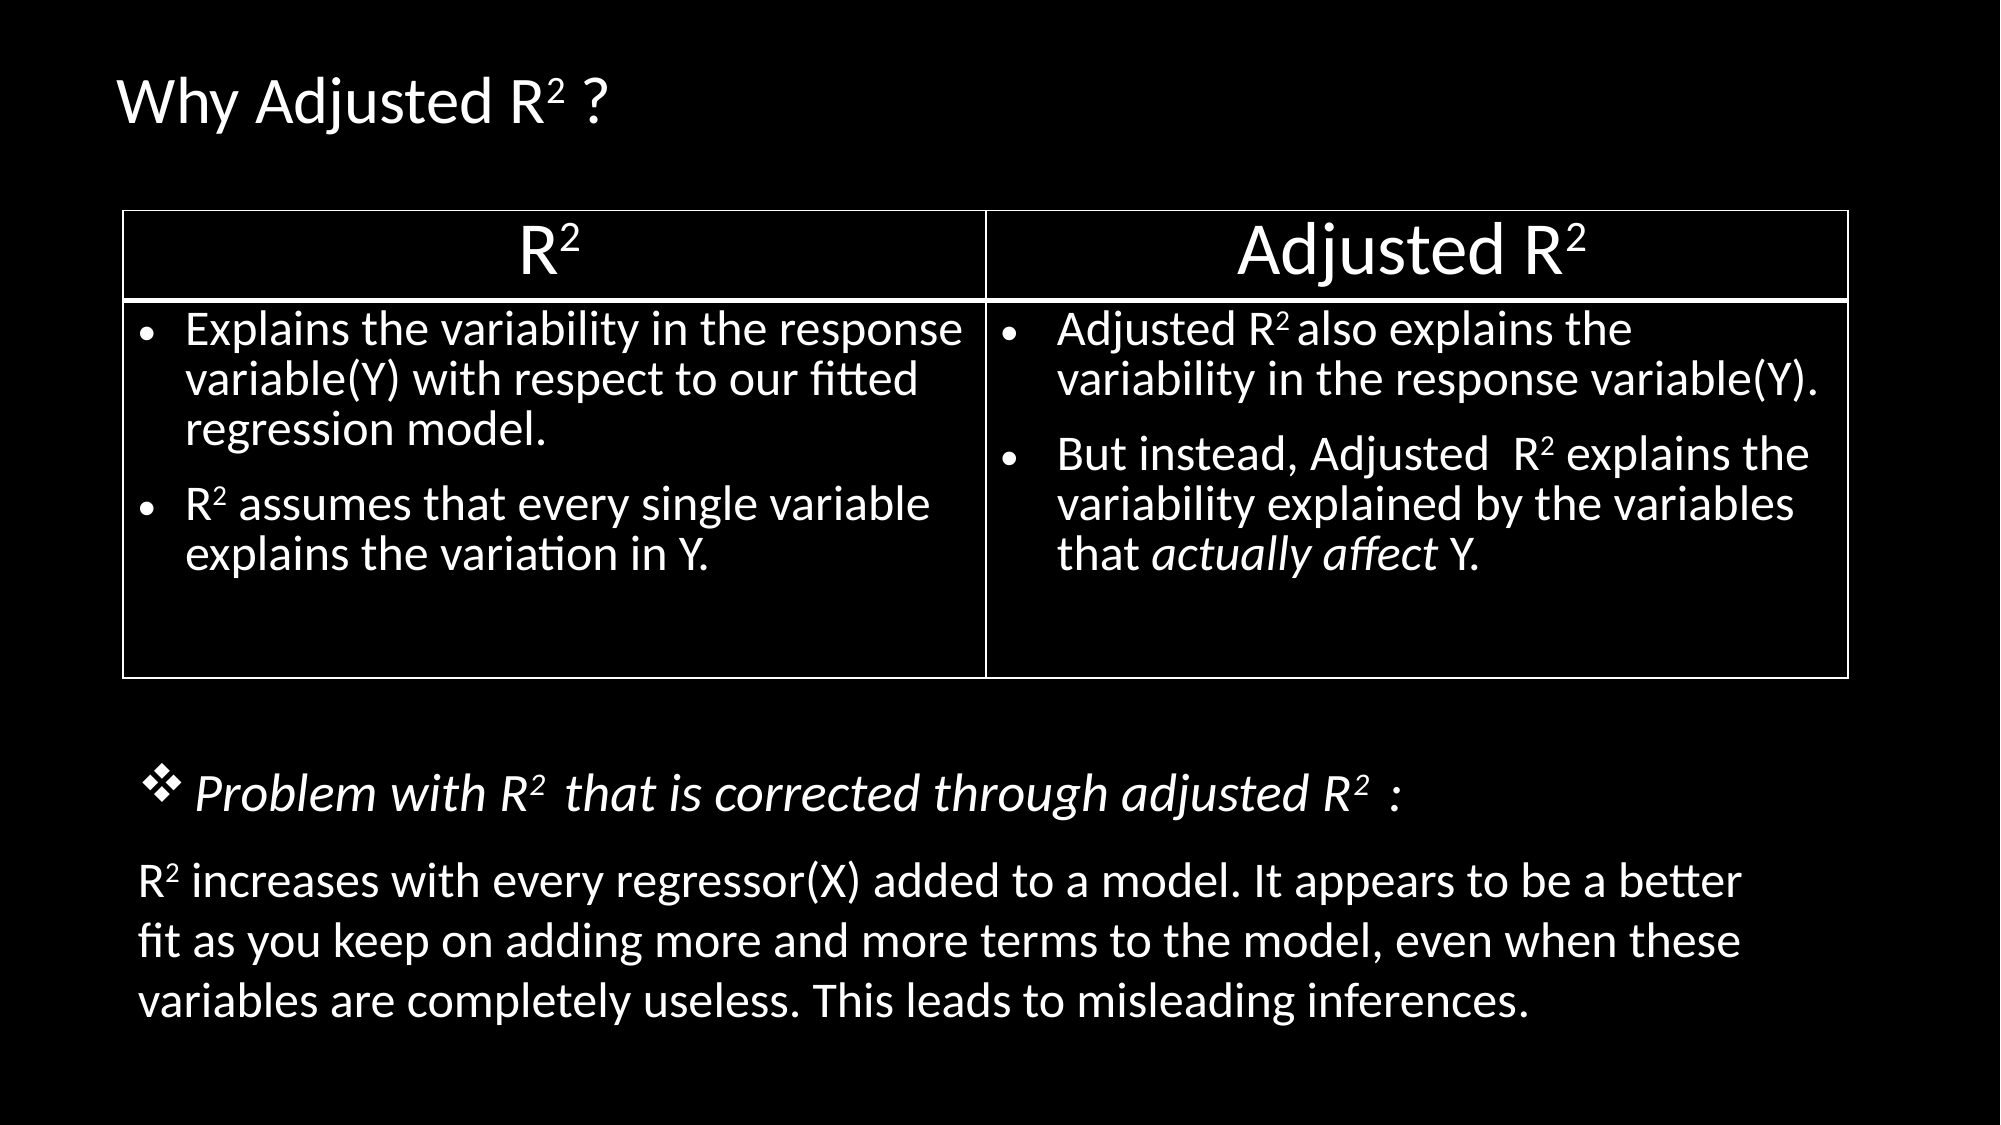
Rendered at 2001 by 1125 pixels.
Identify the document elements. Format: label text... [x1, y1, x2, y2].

text_box Why Adjusted R2 ? [101, 49, 727, 144]
table_header R2 [124, 211, 985, 298]
table_header Adjusted R2 [987, 211, 1847, 298]
table_cell Explains the variability in the response variable(Y) with respect to our fitted regression model. R2 assumes that every single variable explains the variation in Y. [124, 303, 985, 677]
text_box Problem with R2 that is corrected through adjusted R2 : R2 increases with every regressor(X) added to a model. It appears to be a better fit as you keep on adding more and more terms to the model, even when these variables are completely useless. This leads to misleading inferences. [123, 750, 1774, 1035]
table_cell Adjusted R2 also explains the variability in the response variable(Y). But instead, Adjusted R2 explains the variability explained by the variables that actually affect Y. [987, 303, 1847, 677]
